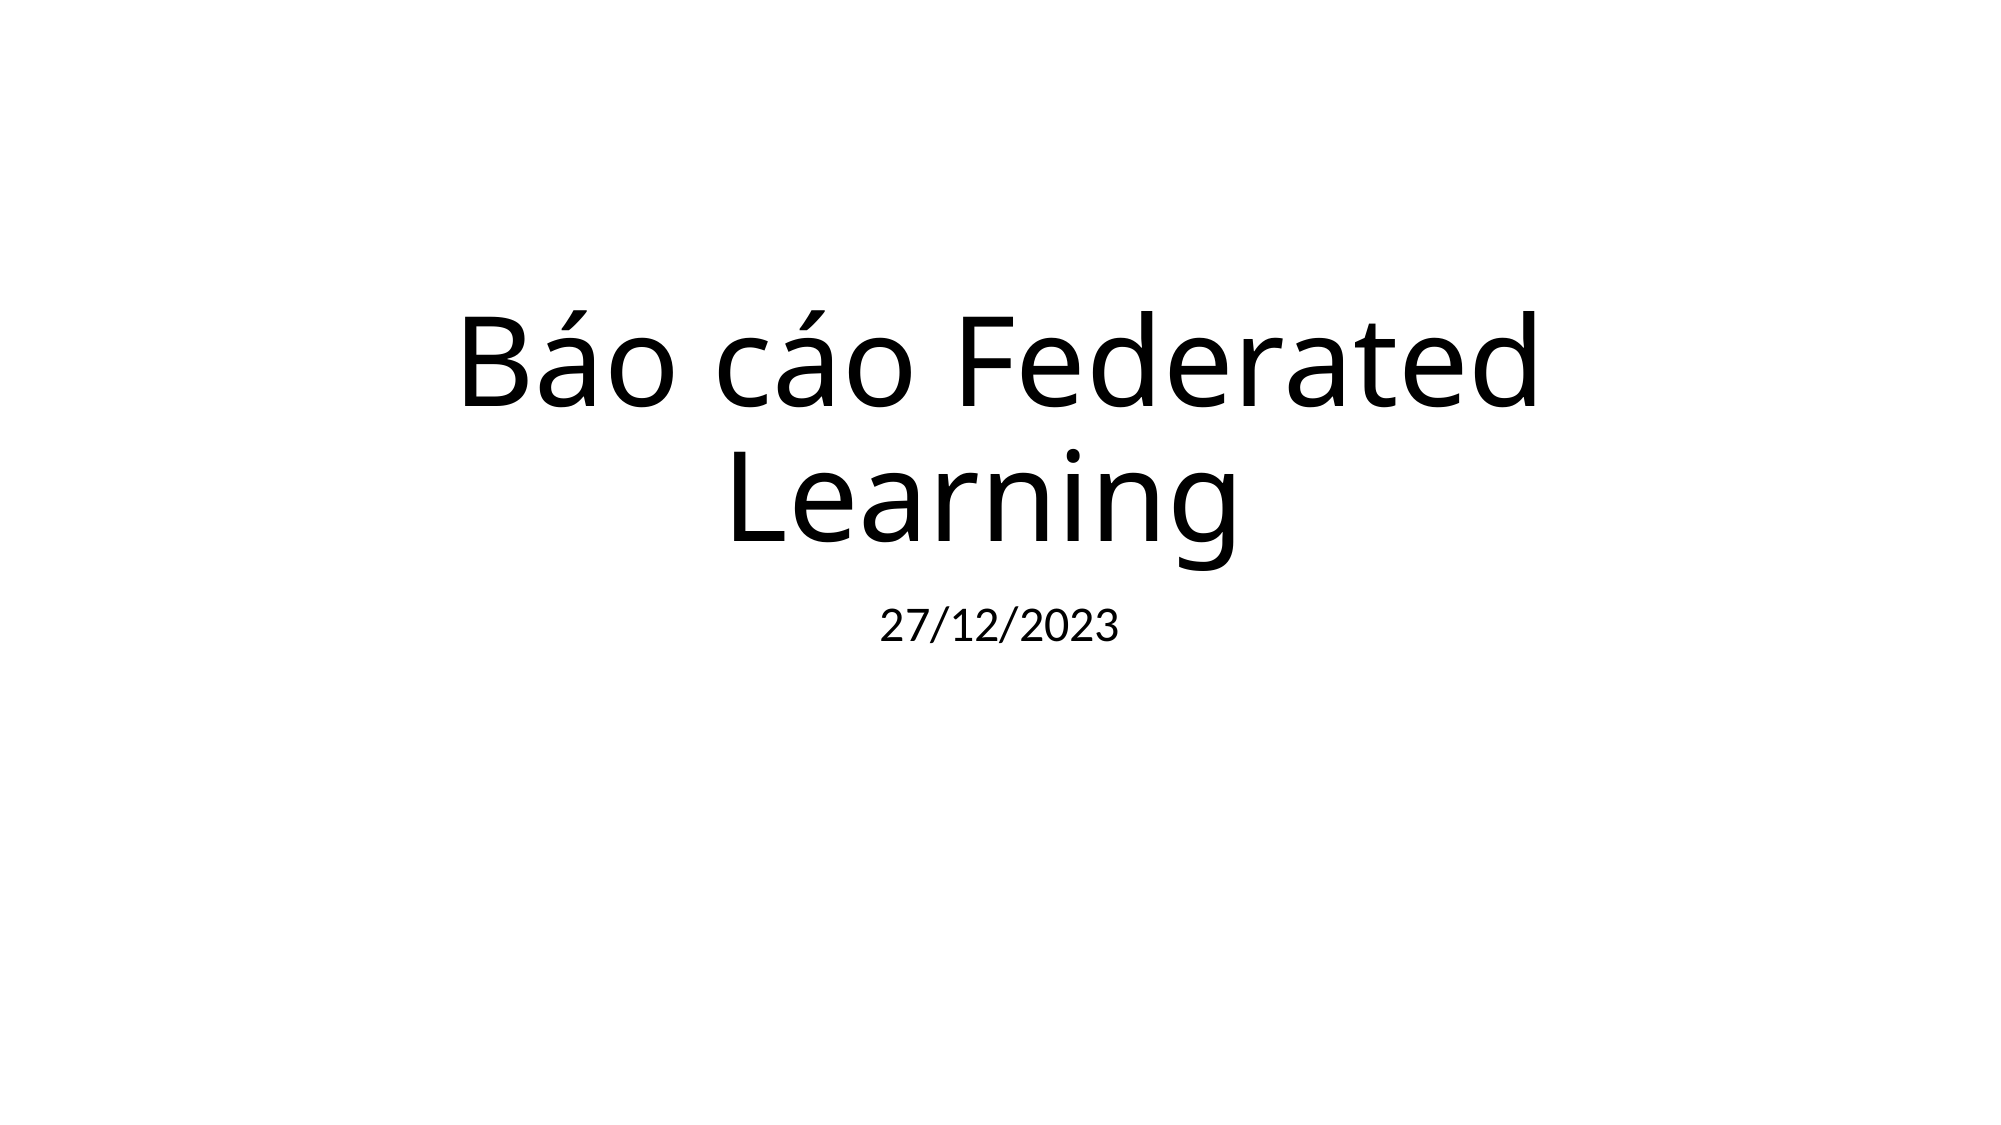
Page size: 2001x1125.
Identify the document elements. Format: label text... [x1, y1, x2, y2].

subtitle 27/12/2023 [249, 590, 1750, 863]
title Báo cáo Federated Learning [249, 184, 1750, 576]
